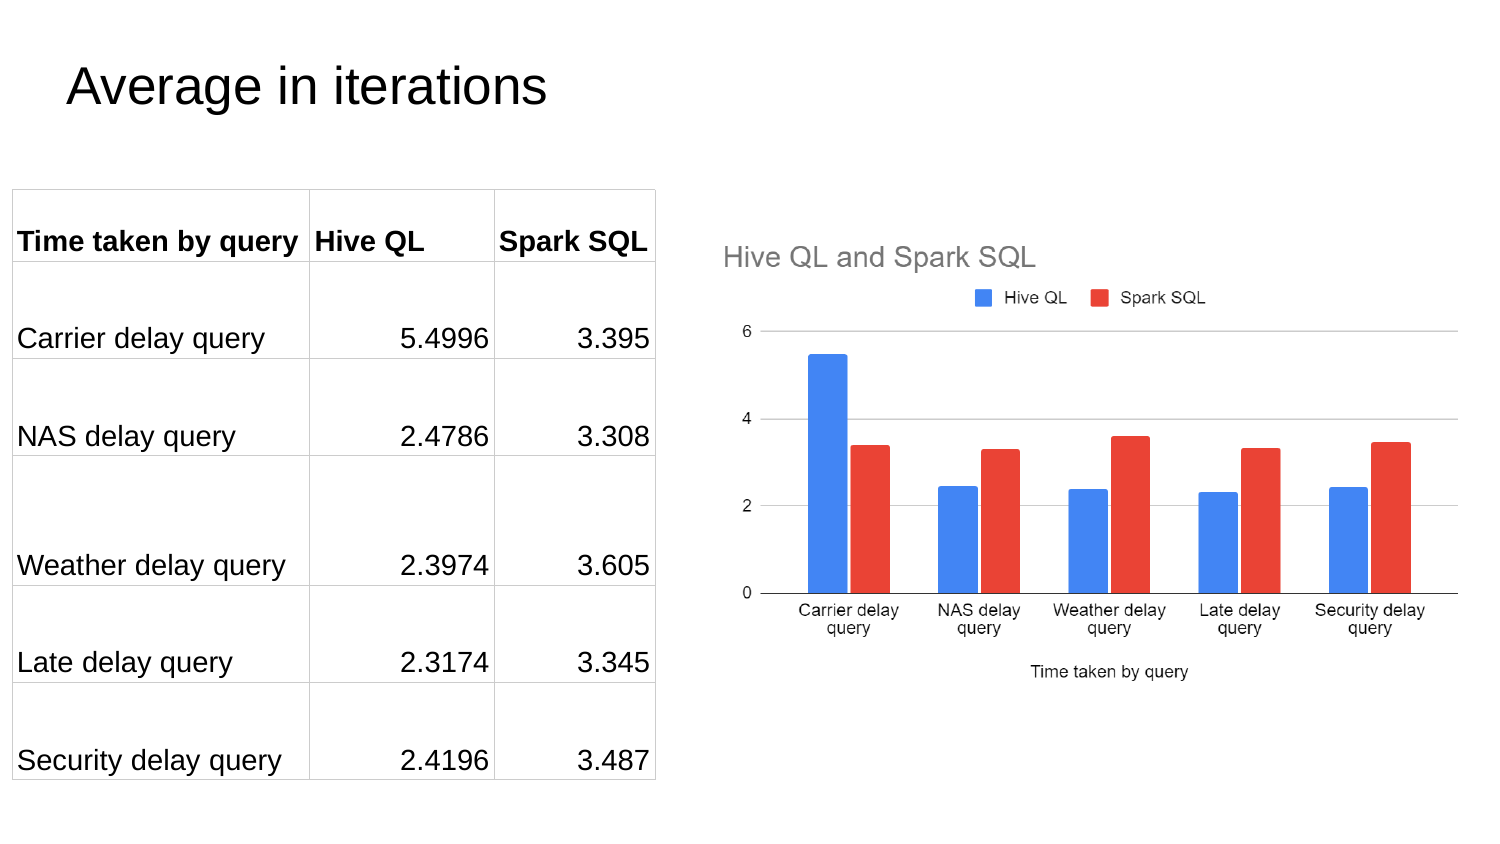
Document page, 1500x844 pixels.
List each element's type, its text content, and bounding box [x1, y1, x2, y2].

table_cell Late delay query [13, 586, 309, 682]
table_header Time taken by query [13, 190, 309, 261]
table_cell 3.345 [495, 586, 655, 682]
table_cell 3.487 [495, 683, 655, 779]
picture [698, 219, 1482, 705]
table_cell 3.308 [495, 359, 655, 455]
table_cell 2.4786 [310, 359, 494, 455]
table_cell 3.605 [495, 456, 655, 585]
table_header Spark SQL [495, 190, 655, 261]
table_cell 2.3174 [310, 586, 494, 682]
table_header Hive QL [310, 190, 494, 261]
table_cell 5.4996 [310, 262, 494, 358]
table_cell Carrier delay query [13, 262, 309, 358]
table_cell Weather delay query [13, 456, 309, 585]
table_cell Security delay query [13, 683, 309, 779]
table_cell 3.395 [495, 262, 655, 358]
title Average in iterations [51, 36, 1449, 131]
table_cell 2.3974 [310, 456, 494, 585]
table_cell 2.4196 [310, 683, 494, 779]
table_cell NAS delay query [13, 359, 309, 455]
